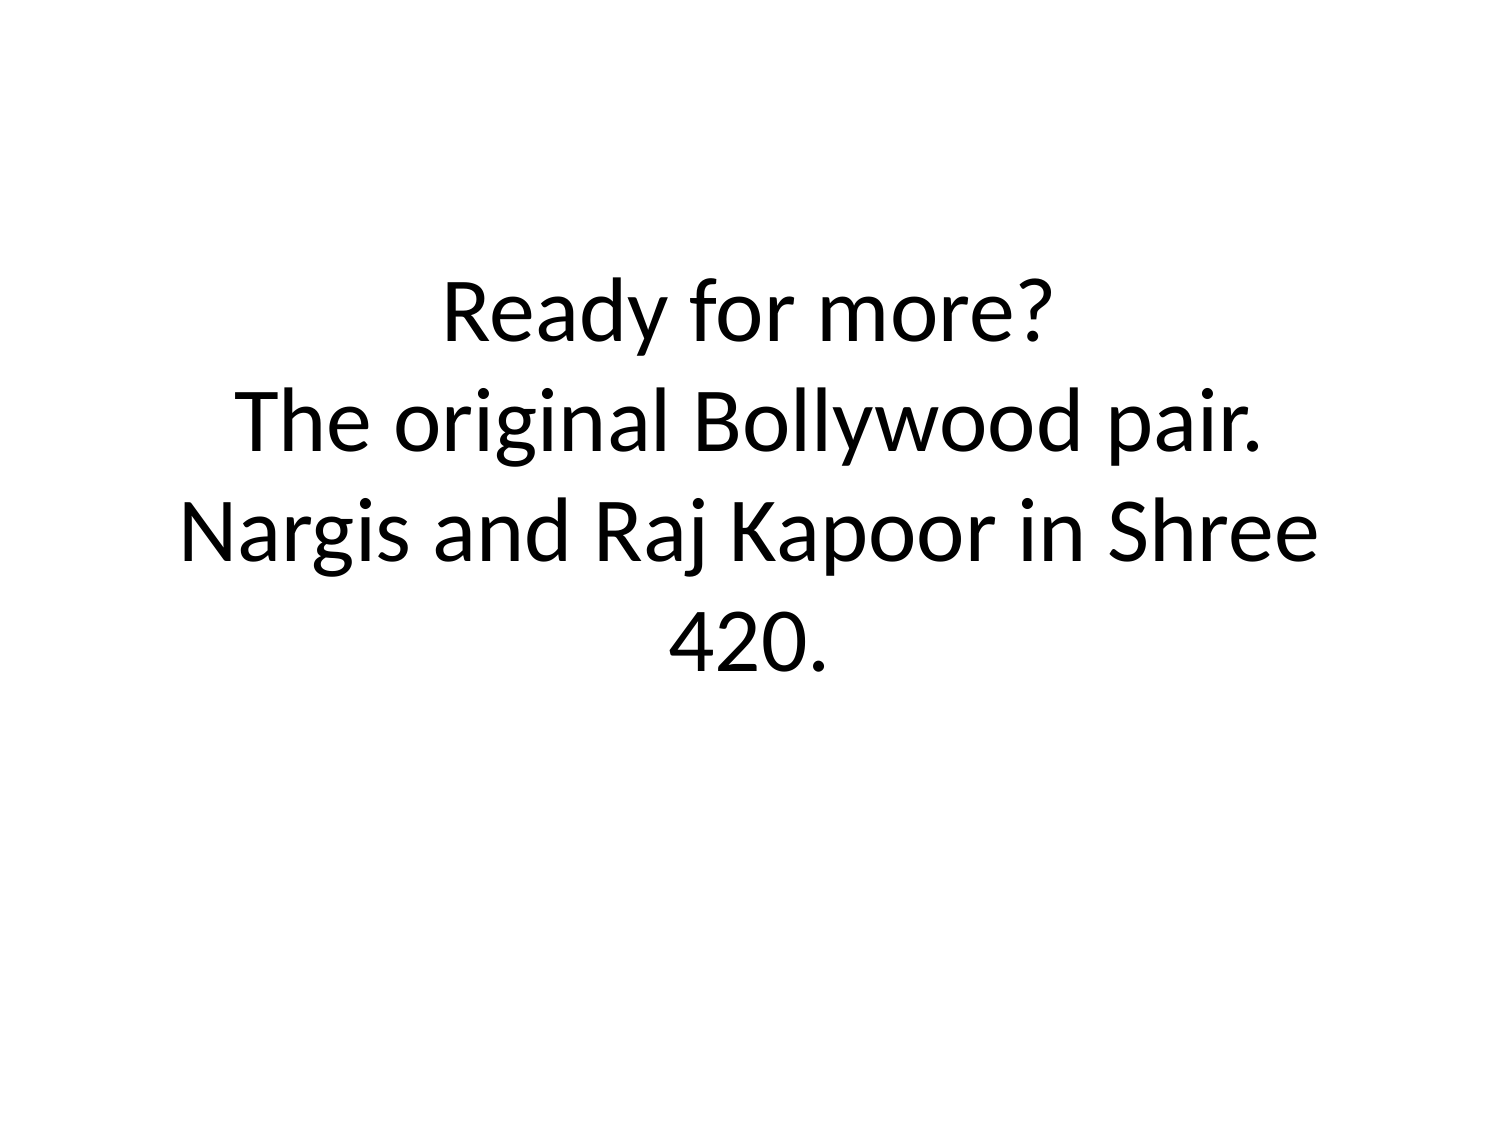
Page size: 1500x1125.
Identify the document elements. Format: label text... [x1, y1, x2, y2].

title Ready for more? The original Bollywood pair. Nargis and Raj Kapoor in Shree 420. [112, 349, 1388, 591]
